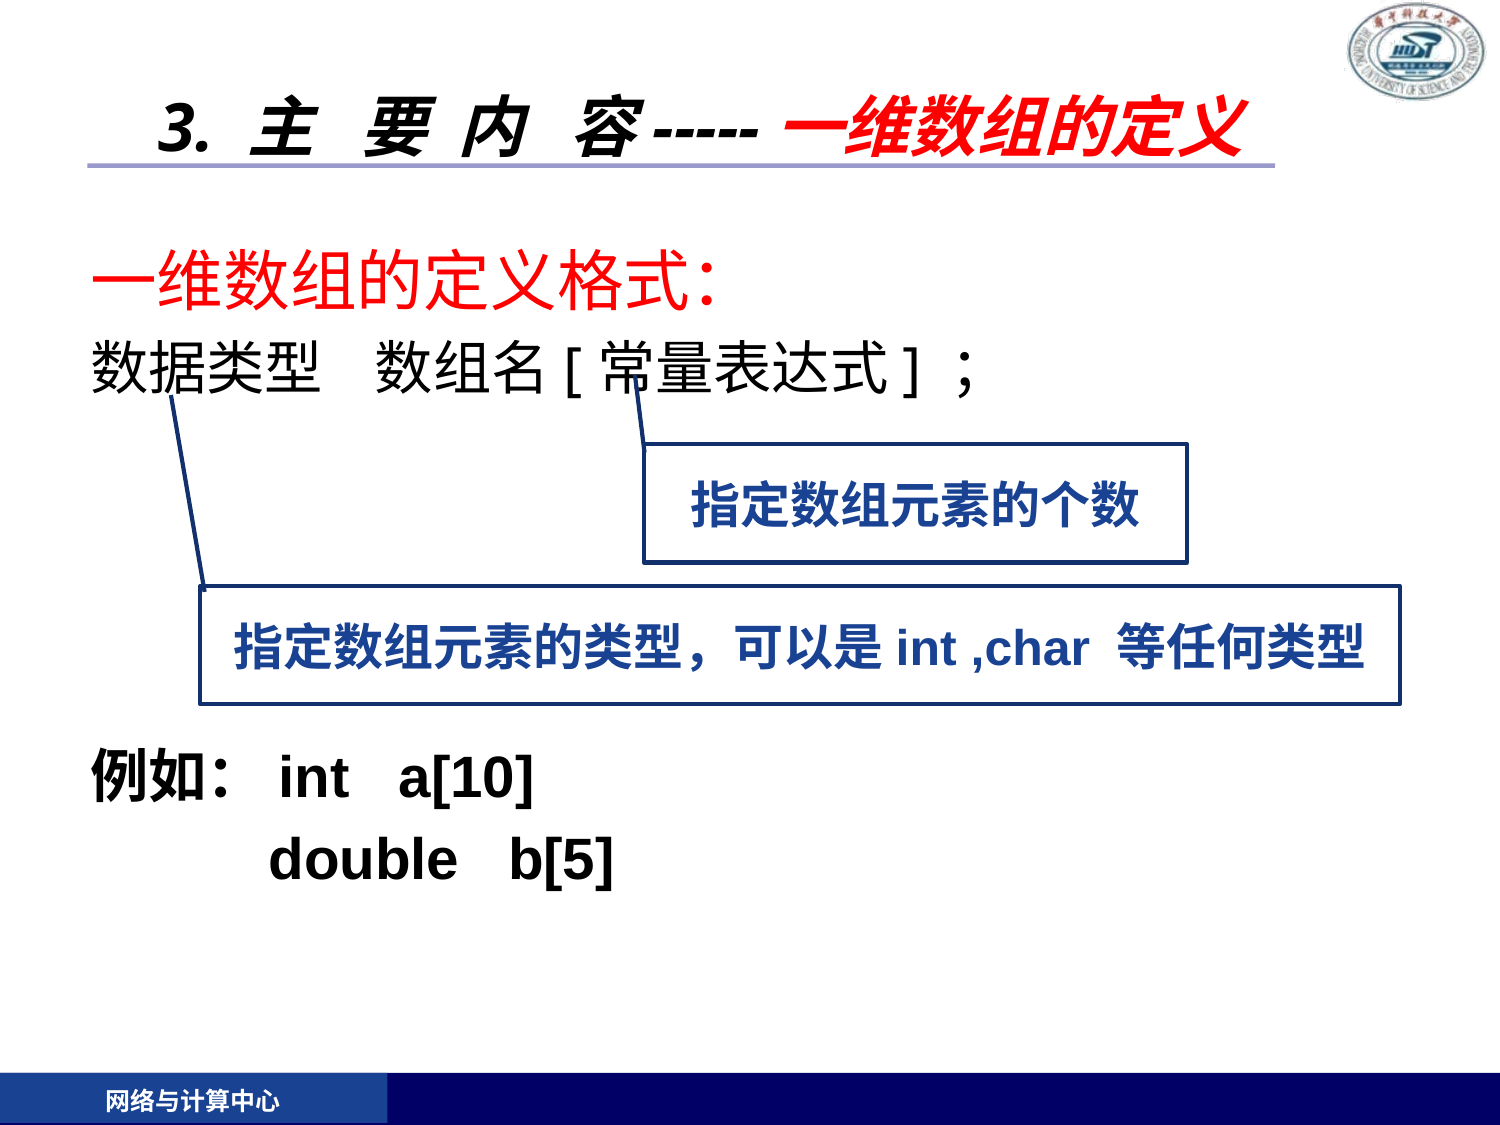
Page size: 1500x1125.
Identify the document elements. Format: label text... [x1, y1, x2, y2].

title 3. 主 要 内 容-----一维数组的定义 [144, 68, 1294, 182]
picture [1344, 0, 1489, 103]
text_box 指定数组元素的类型，可以是int ,char 等任何类型 [168, 394, 1402, 706]
list 一维数组的定义格式： 数据类型 数组名[常量表达式] ； 例如：int a[10] double b[5] [75, 231, 1425, 1005]
slide_number 网络与计算中心 [17, 1078, 368, 1116]
text_box 指定数组元素的个数 [632, 374, 1189, 565]
